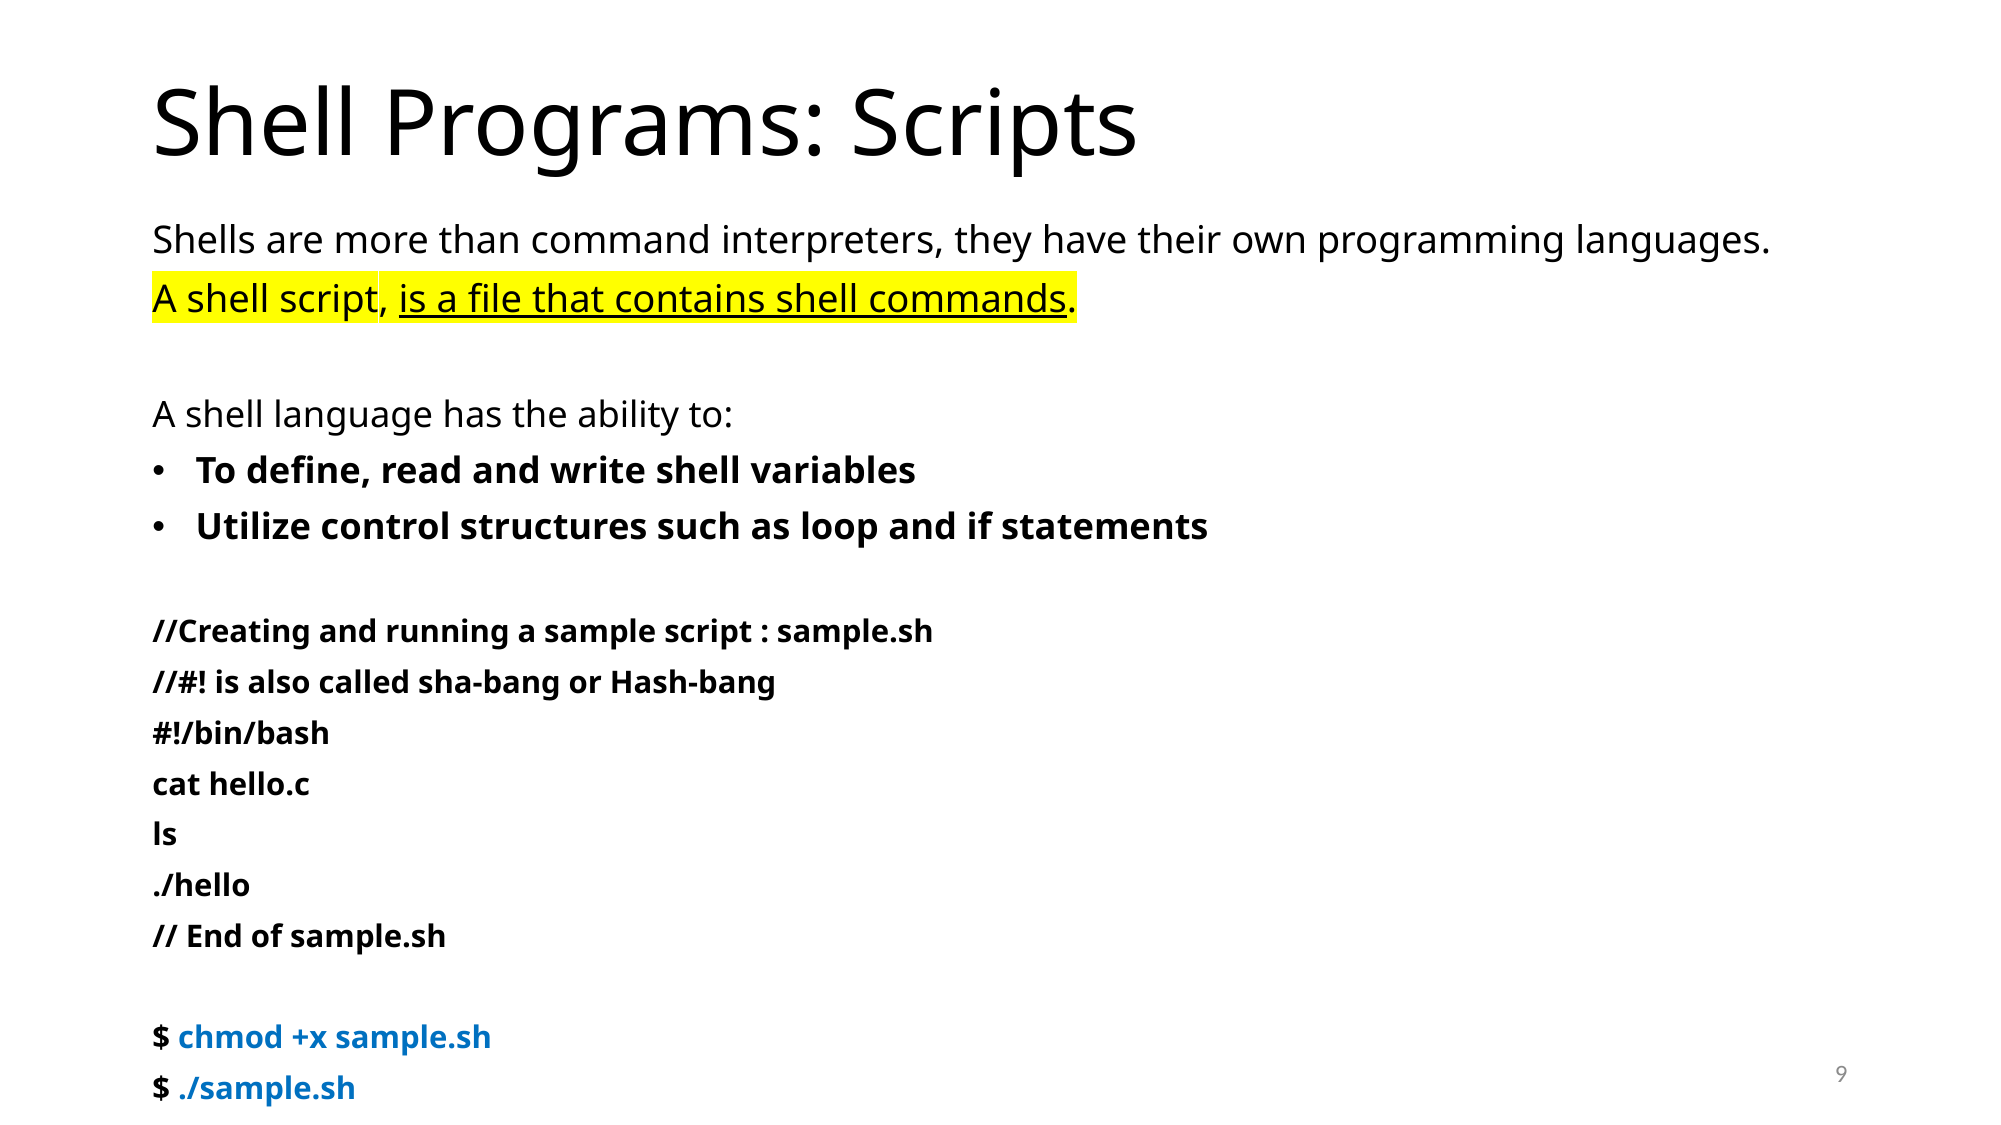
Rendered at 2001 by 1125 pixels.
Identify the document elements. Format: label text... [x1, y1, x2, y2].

list Shells are more than command interpreters, they have their own programming languages. A shell script, is a file that contains shell commands. A shell language has the ability to: To define, read and write shell variables Utilize control structures such as loop and if statements //Creating and running a sample script : sample.sh //#! is also called sha-bang or Hash-bang #!/bin/bash cat hello.c ls ./hello // End of sample.sh $ chmod +x sample.sh $ ./sample.sh [137, 213, 1863, 1125]
title Shell Programs: Scripts [137, 17, 1863, 213]
slide_number 9 [1412, 1042, 1863, 1103]
